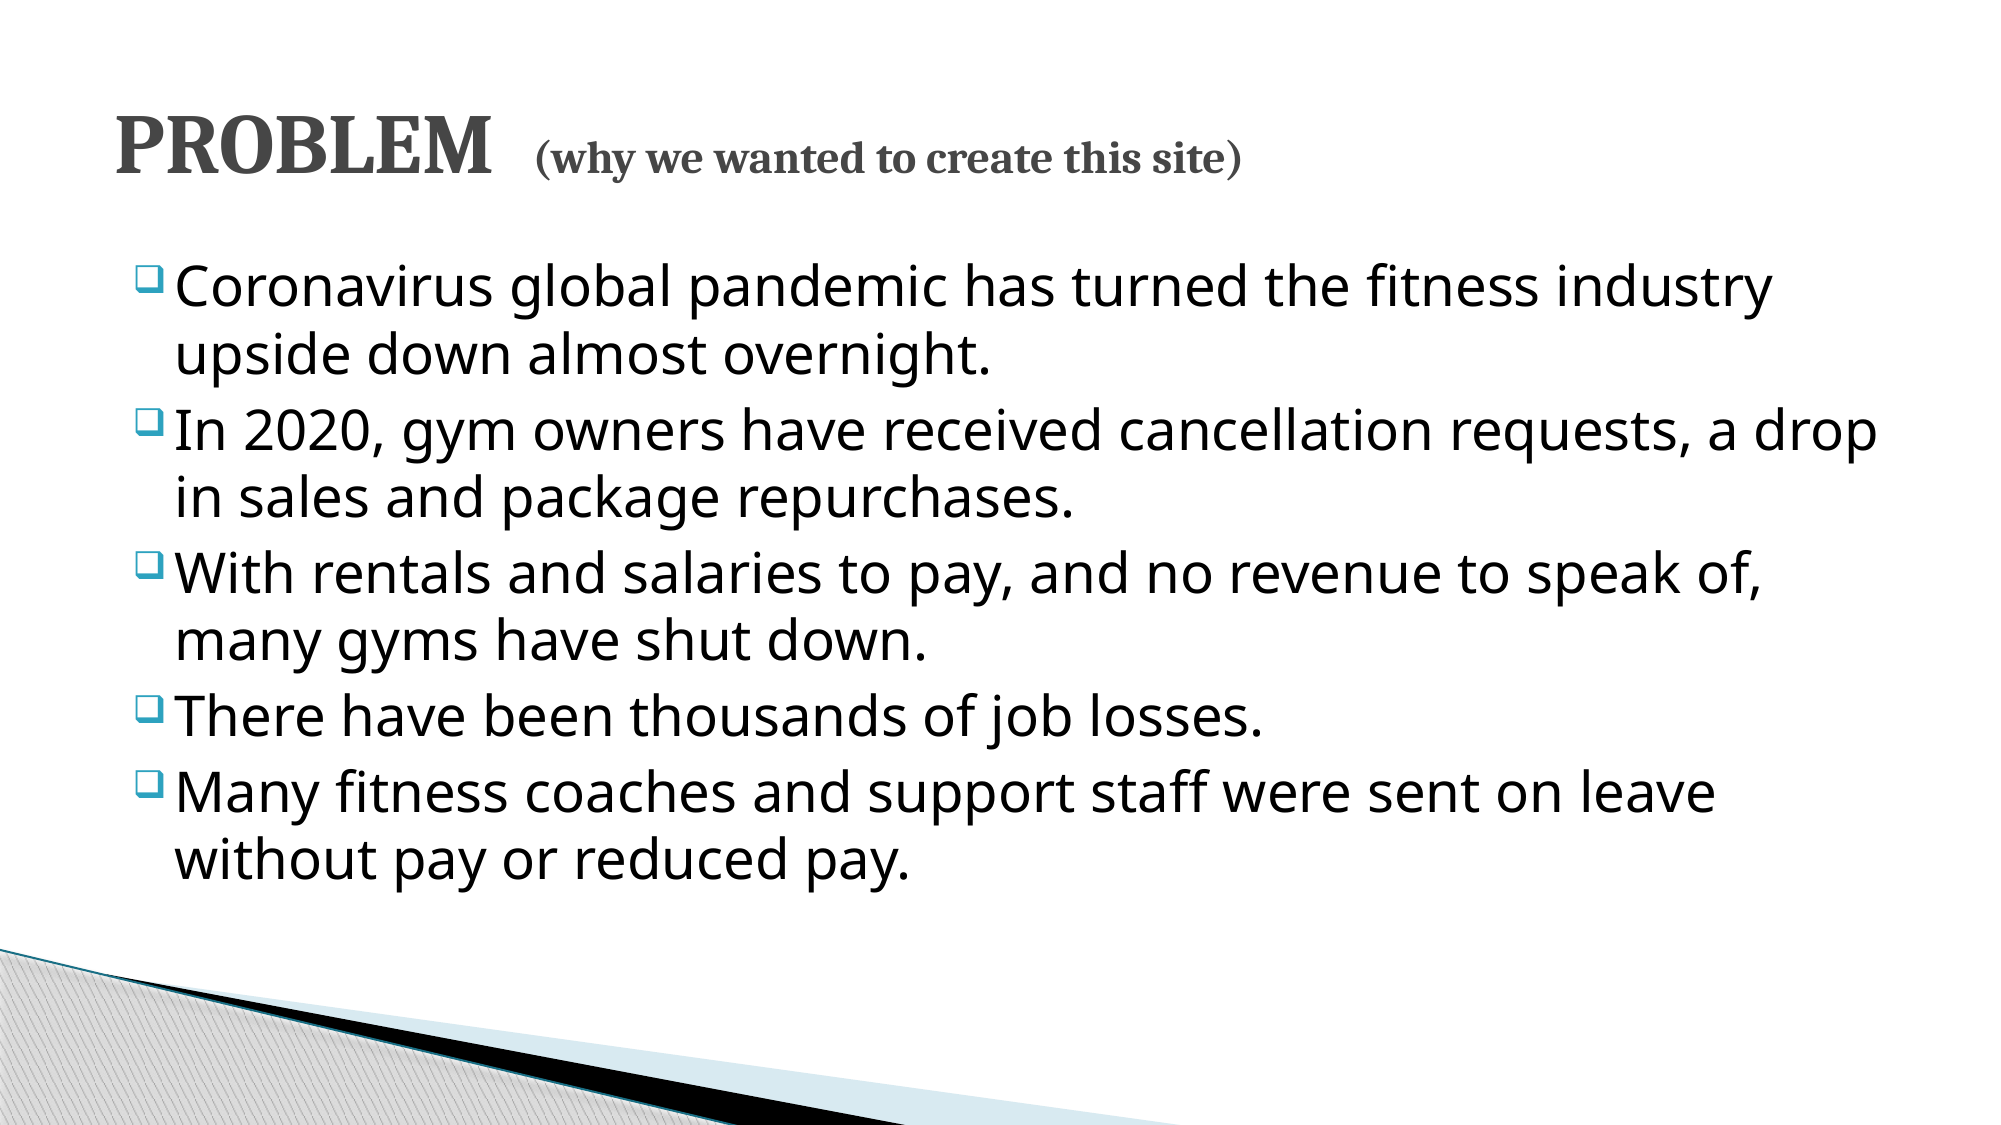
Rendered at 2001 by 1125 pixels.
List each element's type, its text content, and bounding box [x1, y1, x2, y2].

list Coronavirus global pandemic has turned the fitness industry upside down almost overnight. In 2020, gym owners have received cancellation requests, a drop in sales and package repurchases. With rentals and salaries to pay, and no revenue to speak of, many gyms have shut down. There have been thousands of job losses. Many fitness coaches and support staff were sent on leave without pay or reduced pay. [99, 243, 1900, 986]
title PROBLEM (why we wanted to create this site) [99, 45, 1900, 233]
